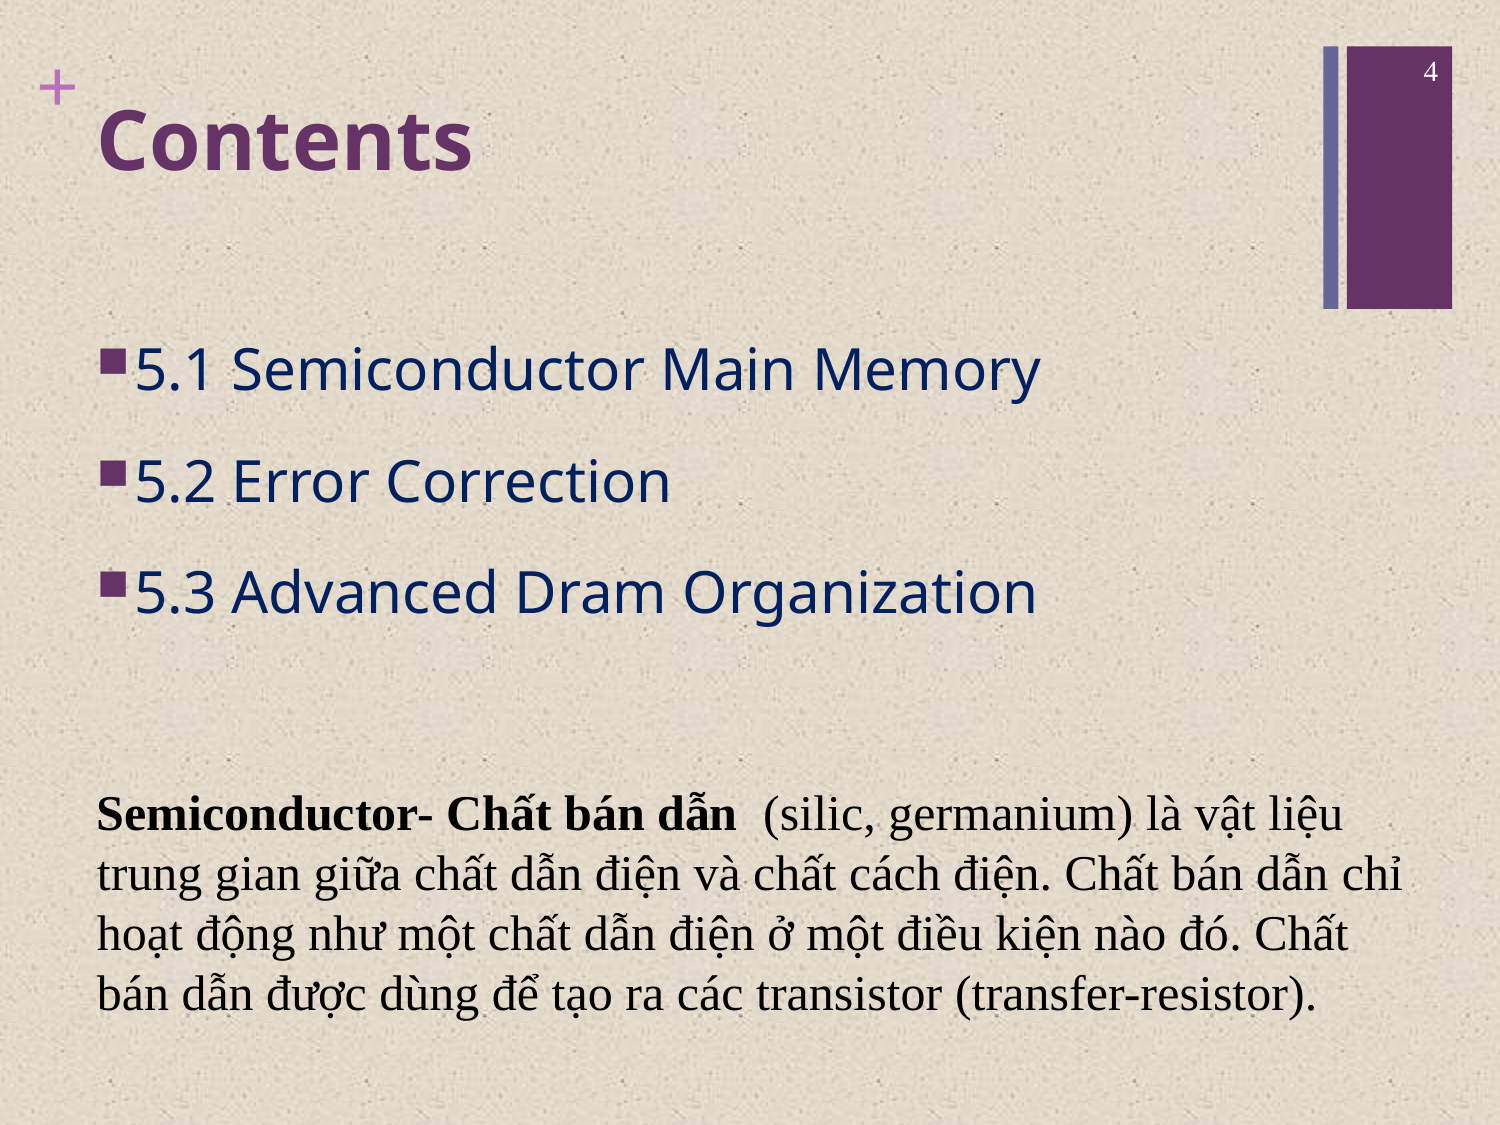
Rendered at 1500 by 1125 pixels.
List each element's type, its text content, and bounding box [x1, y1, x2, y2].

slide_number 4 [1362, 39, 1454, 100]
picture [0, 0, 1500, 1125]
title Contents [81, 79, 1322, 263]
list 5.1 Semiconductor Main Memory 5.2 Error Correction 5.3 Advanced Dram Organization [81, 324, 1322, 1005]
text_box Semiconductor- Chất bán dẫn (silic, germanium) là vật liệu trung gian giữa chất dẫn điện và chất cách điện. Chất bán dẫn chỉ hoạt động như một chất dẫn điện ở một điều kiện nào đó. Chất bán dẫn được dùng để tạo ra các transistor (transfer-resistor). [82, 773, 1442, 1029]
